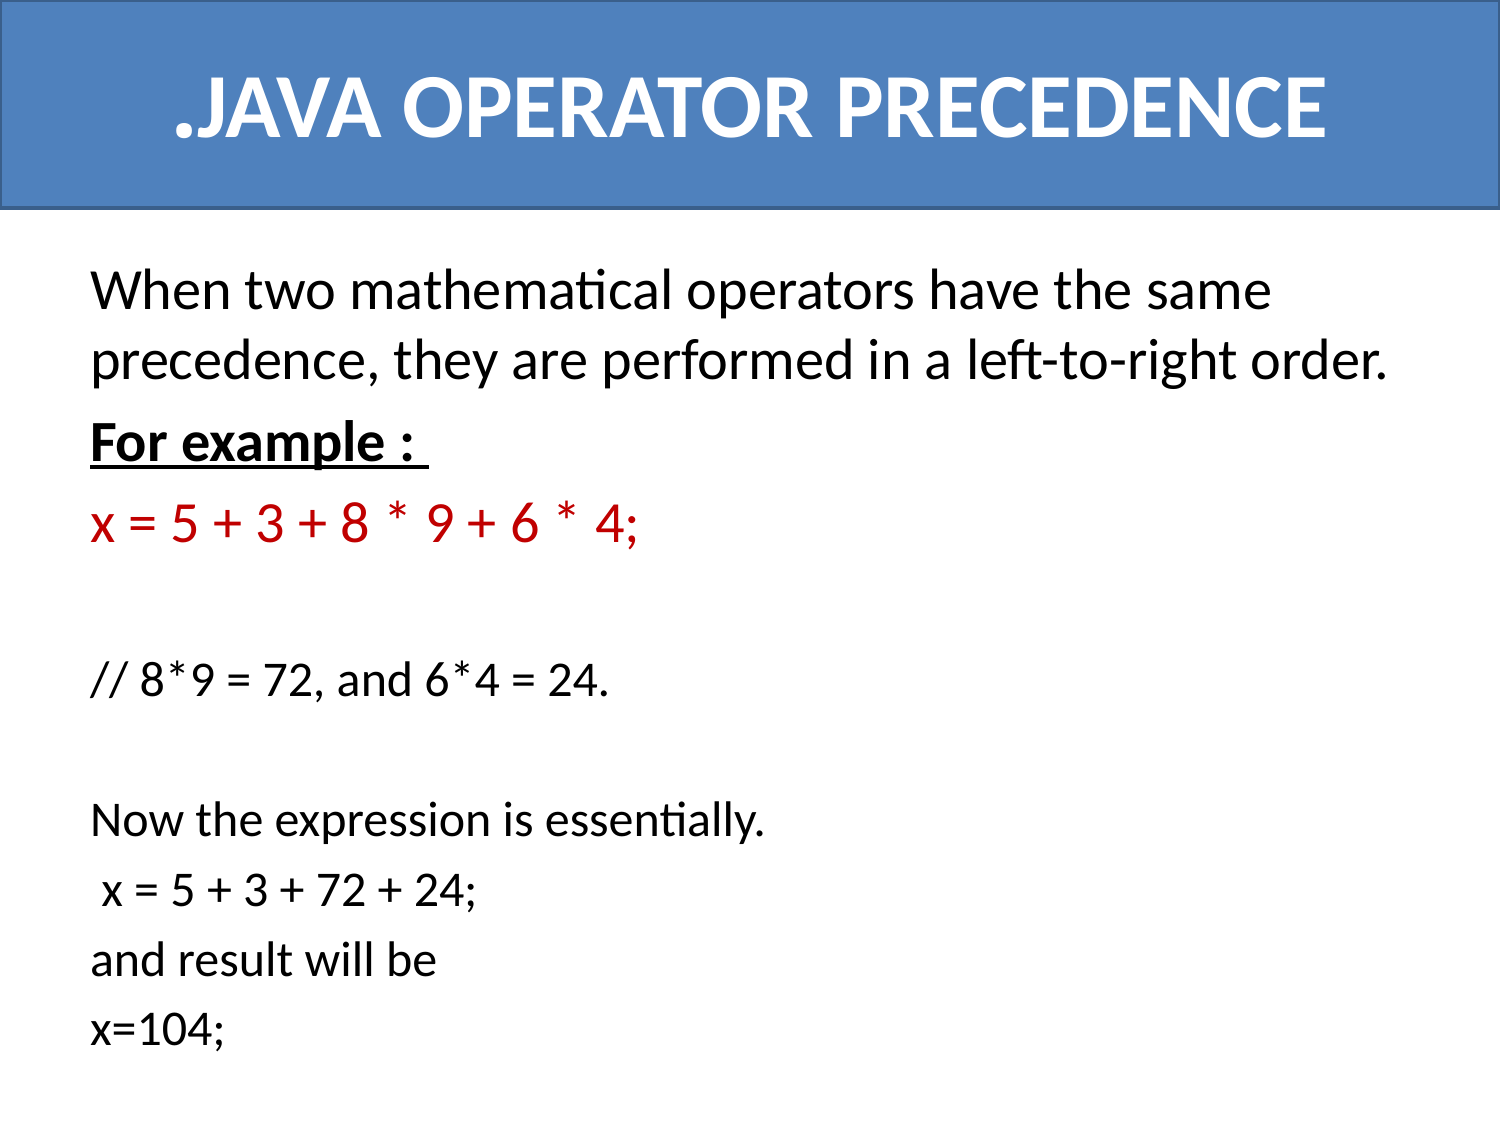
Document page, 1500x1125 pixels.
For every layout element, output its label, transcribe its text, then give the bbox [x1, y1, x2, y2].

title Java Operator Precedence. [75, 7, 1425, 195]
list When two mathematical operators have the same precedence, they are performed in a left-to-right order. For example : x = 5 + 3 + 8 * 9 + 6 * 4; // 8*9 = 72, and 6*4 = 24. Now the expression is essentially. x = 5 + 3 + 72 + 24; and result will be x=104; [75, 243, 1425, 1106]
text_box [0, 0, 1500, 210]
